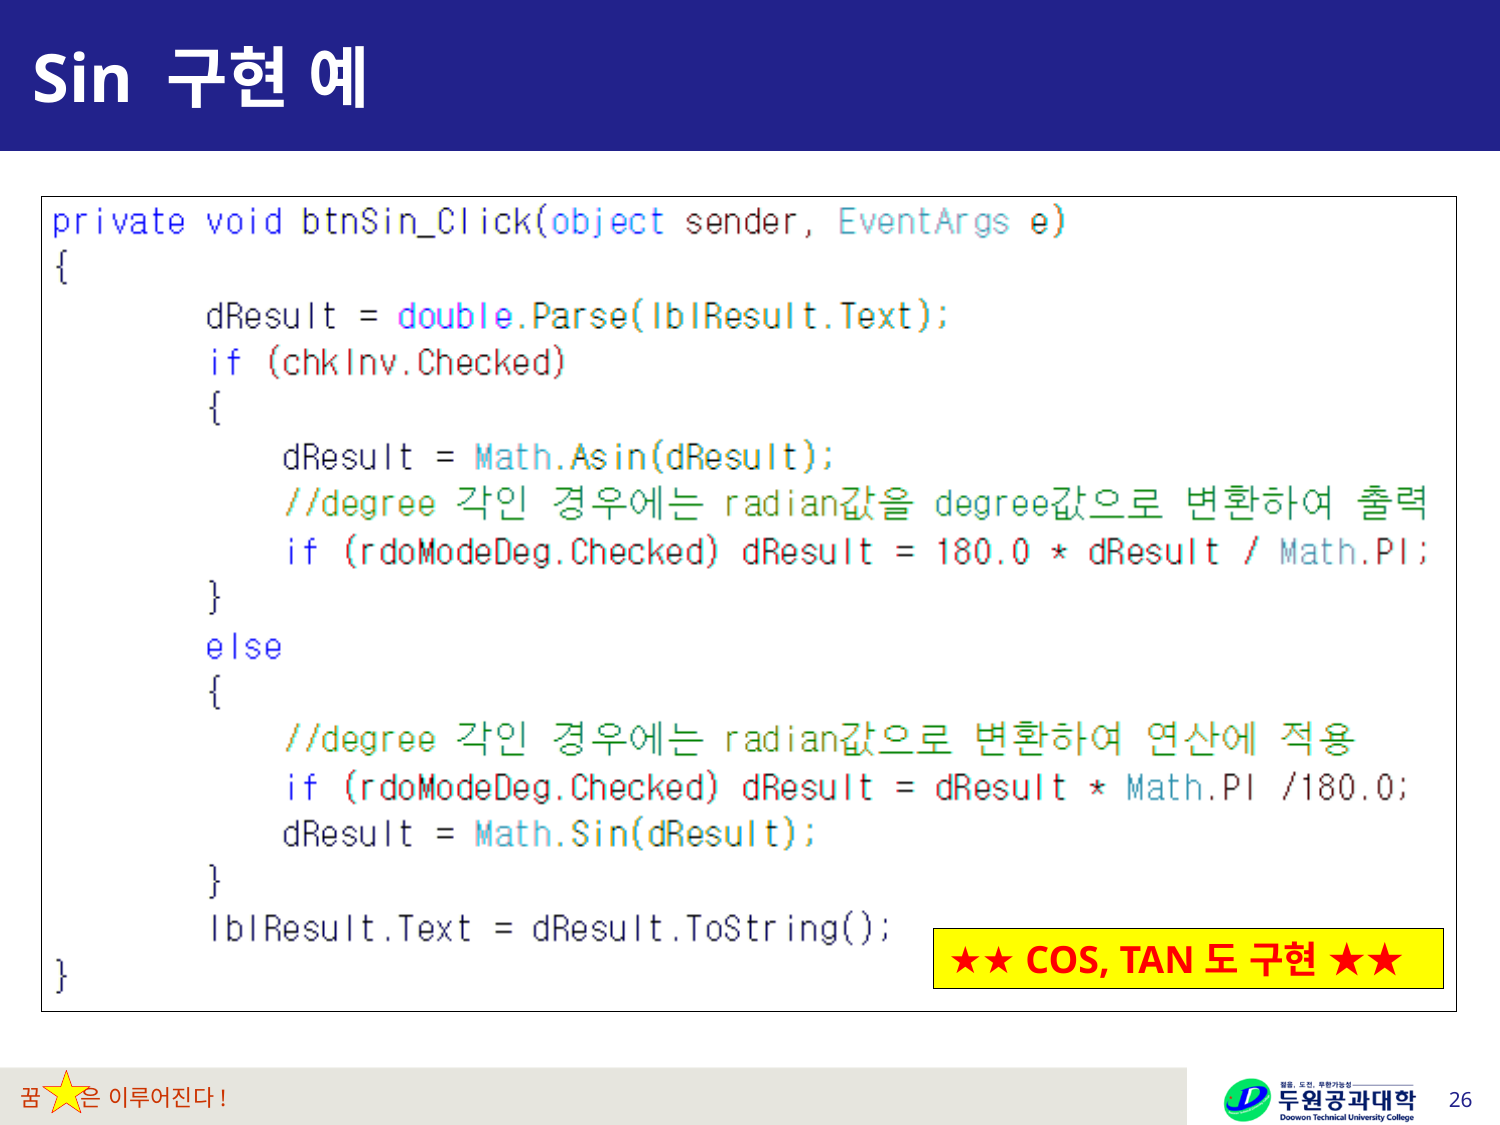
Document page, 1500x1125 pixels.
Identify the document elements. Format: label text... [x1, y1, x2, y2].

picture [41, 195, 1457, 1012]
picture [1222, 1076, 1399, 1125]
slide_number 26 [1399, 1074, 1488, 1125]
title Sin 구현 예 [17, 14, 1483, 138]
picture [0, 1066, 1187, 1125]
